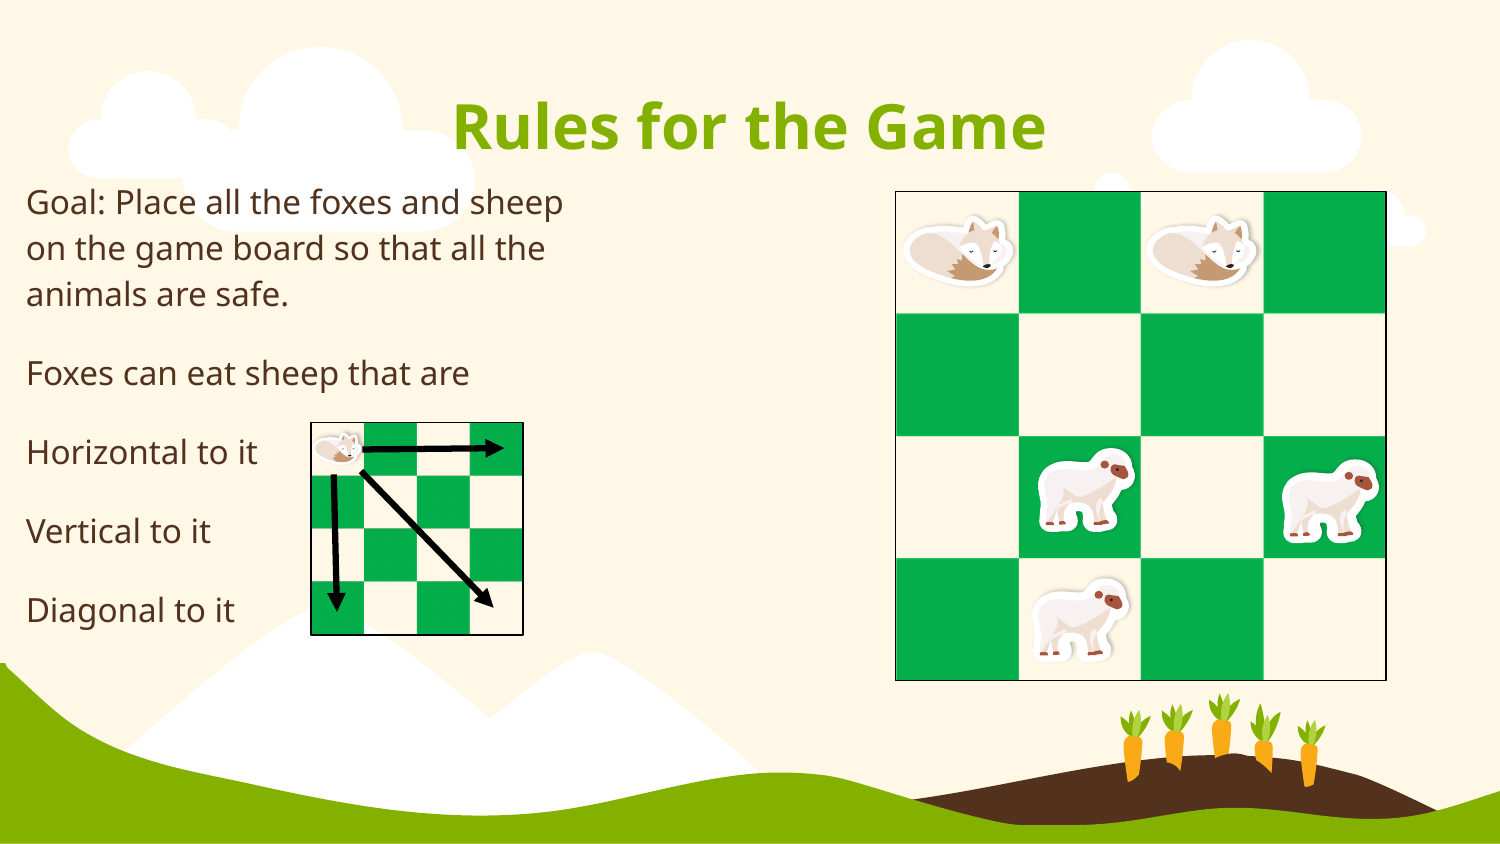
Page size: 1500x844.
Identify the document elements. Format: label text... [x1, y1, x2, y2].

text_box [1281, 459, 1380, 544]
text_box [311, 423, 523, 635]
title Rules for the Game [201, 89, 1298, 160]
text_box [901, 215, 1016, 287]
picture [896, 191, 1386, 681]
subtitle Goal: Place all the foxes and sheep on the game board so that all the animals are safe. Foxes can eat sheep that are Horizontal to it Vertical to it Diagonal to it [10, 160, 606, 715]
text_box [1144, 215, 1259, 287]
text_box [1037, 447, 1136, 533]
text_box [1031, 578, 1130, 663]
